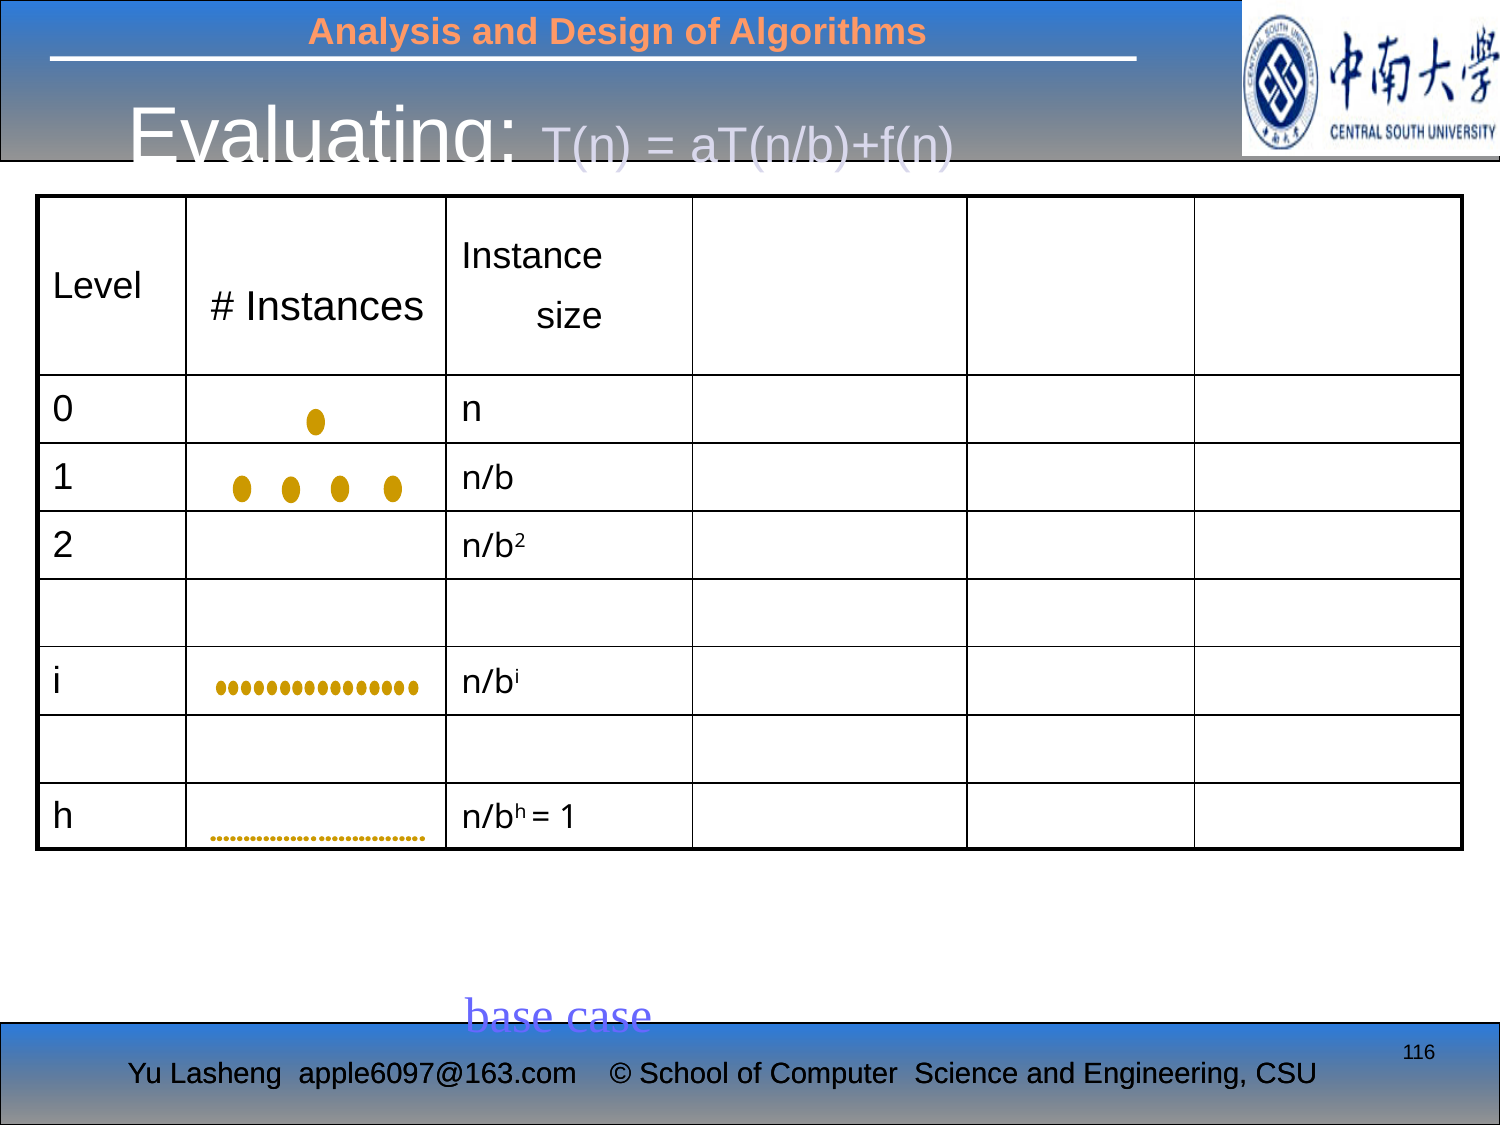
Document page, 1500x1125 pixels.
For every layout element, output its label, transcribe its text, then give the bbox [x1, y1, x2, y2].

title Evaluating: T(n) = aT(n/b)+f(n) [112, 37, 1388, 194]
table_cell n [447, 376, 692, 442]
table_cell [968, 784, 1194, 847]
table_header Instance size [447, 198, 692, 374]
table_cell [968, 444, 1194, 510]
table_cell [187, 580, 445, 646]
table_header [1195, 198, 1460, 374]
table_header [693, 198, 966, 374]
table_cell [1195, 444, 1460, 510]
table_cell h [40, 784, 185, 847]
table_cell 1 [40, 444, 185, 510]
text_box # Instances [196, 271, 440, 337]
table_cell [693, 444, 966, 510]
table_cell [40, 580, 185, 646]
footer [0, 1050, 475, 1104]
table_cell [968, 580, 1194, 646]
table_cell [447, 716, 692, 782]
table_cell [187, 647, 445, 714]
table_cell [968, 376, 1194, 442]
table_cell [693, 784, 966, 847]
table_cell [968, 716, 1194, 782]
table_cell [1195, 580, 1460, 646]
table_cell 2 [40, 512, 185, 578]
table_cell [1195, 647, 1460, 714]
table_cell [40, 716, 185, 782]
table_cell n/bh = 1 [447, 784, 692, 847]
table_cell [968, 647, 1194, 714]
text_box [215, 680, 419, 696]
table_cell [187, 376, 445, 442]
table_header [187, 198, 445, 374]
table_cell [187, 512, 445, 578]
table_cell [187, 716, 445, 782]
table_cell [693, 716, 966, 782]
table_cell n/b2 [447, 512, 692, 578]
table_cell [693, 580, 966, 646]
table_cell n/bi [447, 647, 692, 714]
table_cell [1195, 512, 1460, 578]
table_cell n/b [447, 444, 692, 510]
table_cell [693, 647, 966, 714]
text_box [306, 408, 325, 436]
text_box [232, 475, 403, 504]
table_cell [187, 784, 445, 847]
table_cell [693, 512, 966, 578]
table_cell [1195, 376, 1460, 442]
table_cell [968, 512, 1194, 578]
table_cell 0 [40, 376, 185, 442]
text_box base case [449, 974, 668, 1050]
picture [1242, 0, 1500, 156]
table_header [968, 198, 1194, 374]
table_header Level [40, 198, 185, 374]
table_cell [1195, 784, 1460, 847]
slide_number 116 [1359, 1032, 1451, 1098]
table_cell [447, 580, 692, 646]
table_cell [693, 376, 966, 442]
table_cell [187, 444, 445, 510]
table_cell [1195, 716, 1460, 782]
table_cell i [40, 647, 185, 714]
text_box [210, 836, 426, 842]
